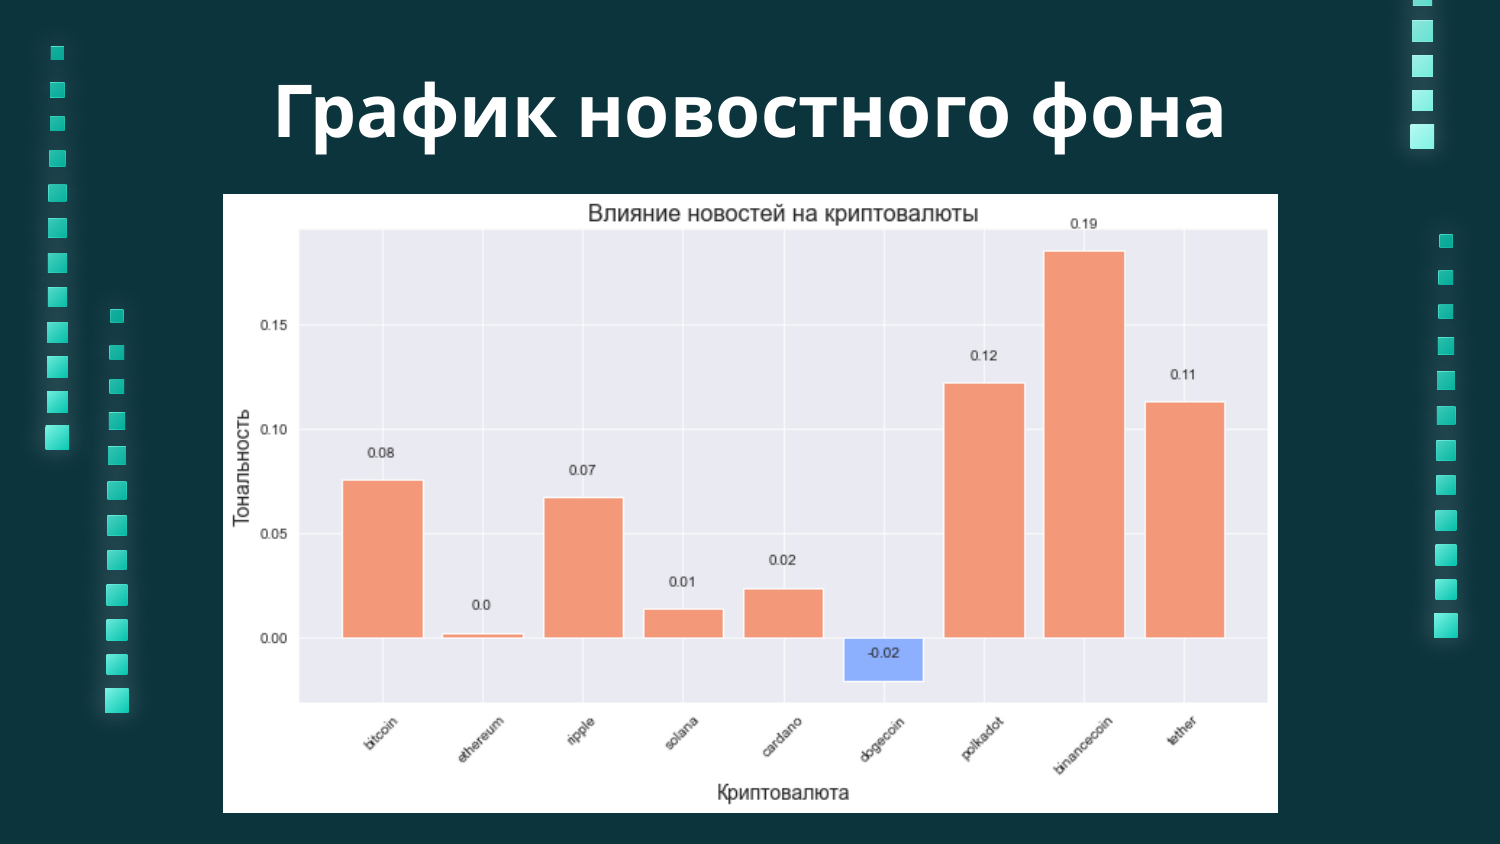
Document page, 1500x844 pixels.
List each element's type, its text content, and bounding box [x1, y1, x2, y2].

title График новостного фона [118, 49, 1383, 143]
picture [222, 193, 1279, 813]
